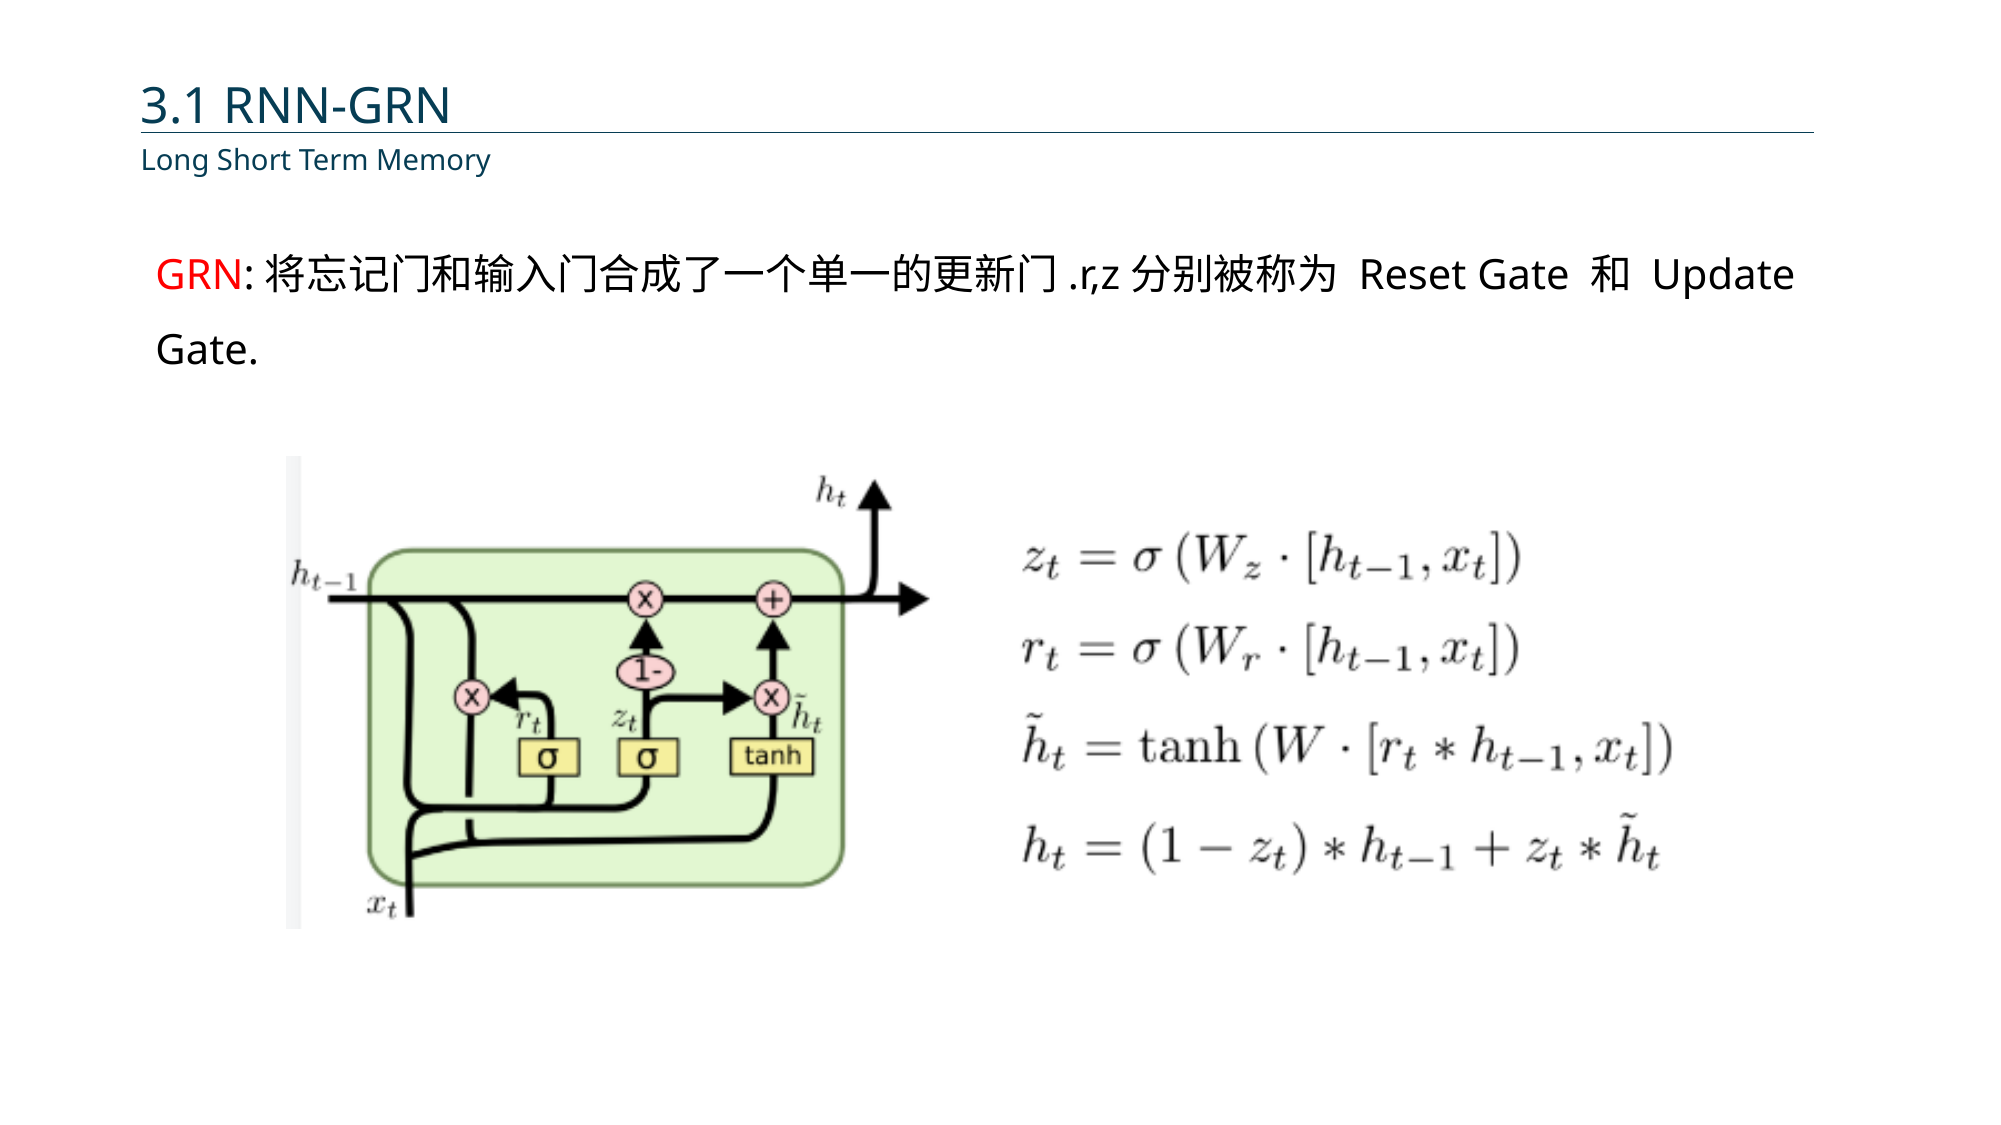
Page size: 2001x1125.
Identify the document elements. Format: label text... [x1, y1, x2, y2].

picture [286, 456, 1685, 929]
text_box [140, 58, 1815, 182]
text_box GRN:将忘记门和输入门合成了一个单一的更新门.r,z分别被称为 Reset Gate 和 Update Gate. [140, 215, 1815, 380]
